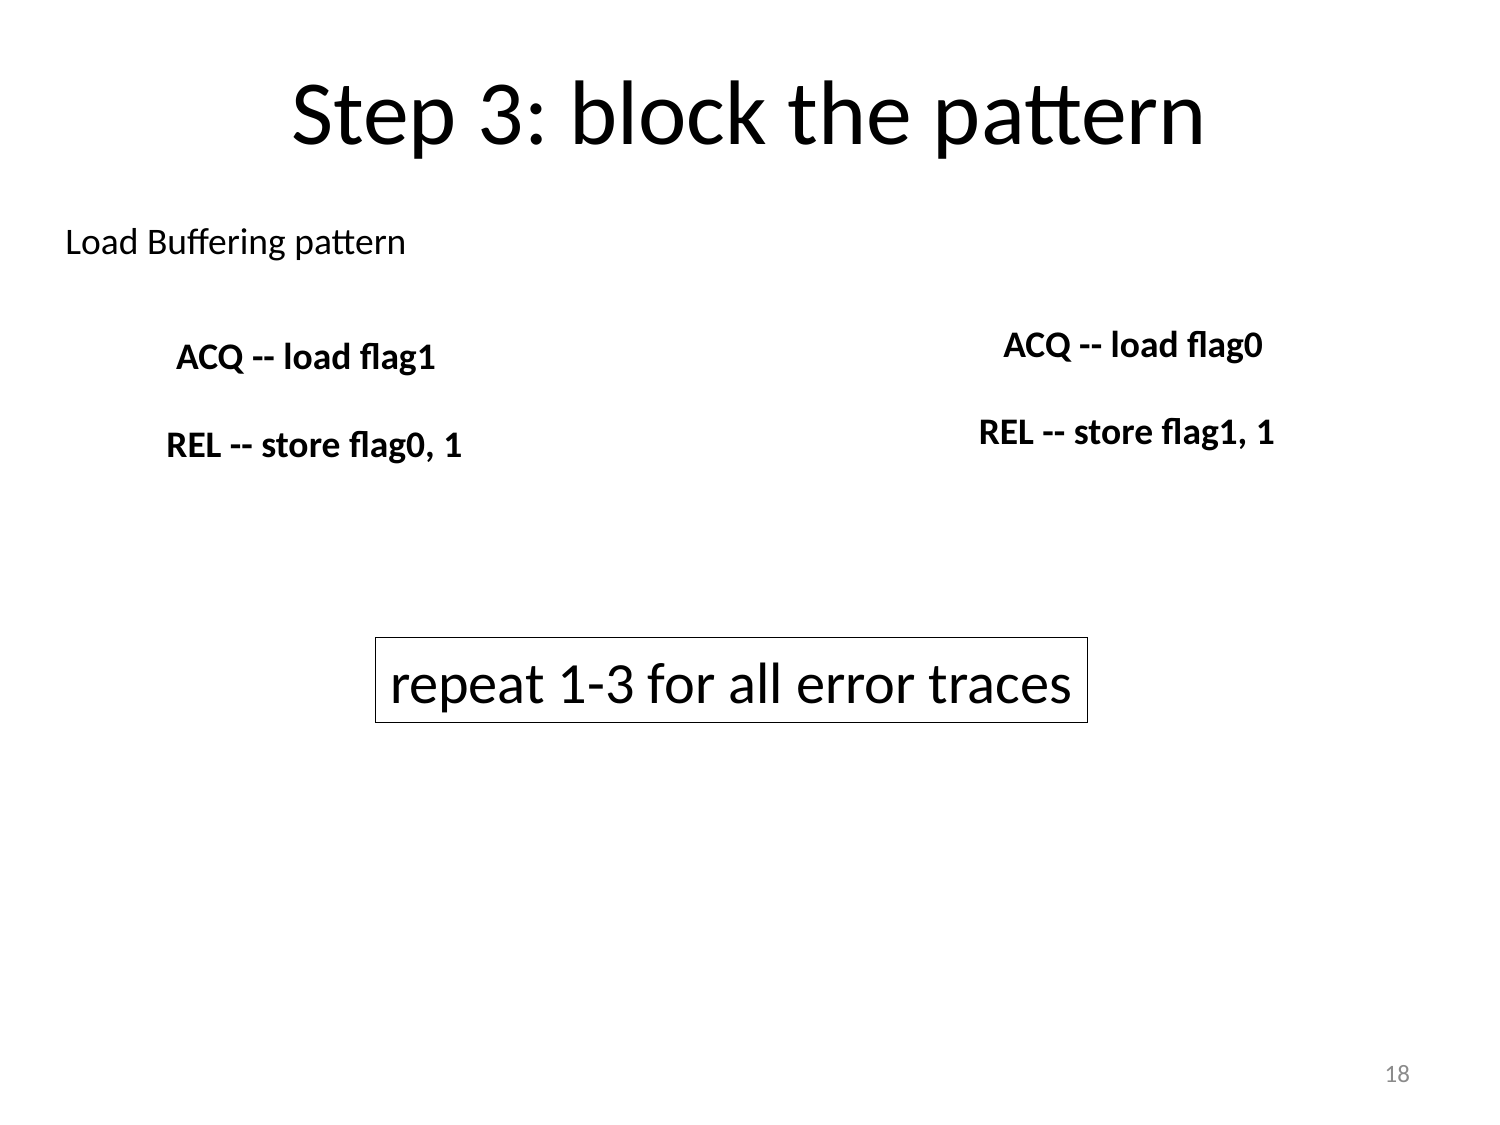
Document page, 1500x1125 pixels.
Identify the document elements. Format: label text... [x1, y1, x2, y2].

text_box Step 3: block the pattern [74, 45, 1425, 233]
text_box ACQ -- load flag0 [988, 312, 1279, 373]
text_box REL -- store flag1, 1 [964, 399, 1291, 460]
slide_number 18 [1074, 1042, 1425, 1103]
text_box repeat 1-3 for all error traces [375, 637, 1088, 723]
text_box ACQ -- load flag1 [161, 324, 460, 385]
text_box REL -- store flag0, 1 [151, 412, 487, 473]
text_box Load Buffering pattern [50, 209, 422, 270]
